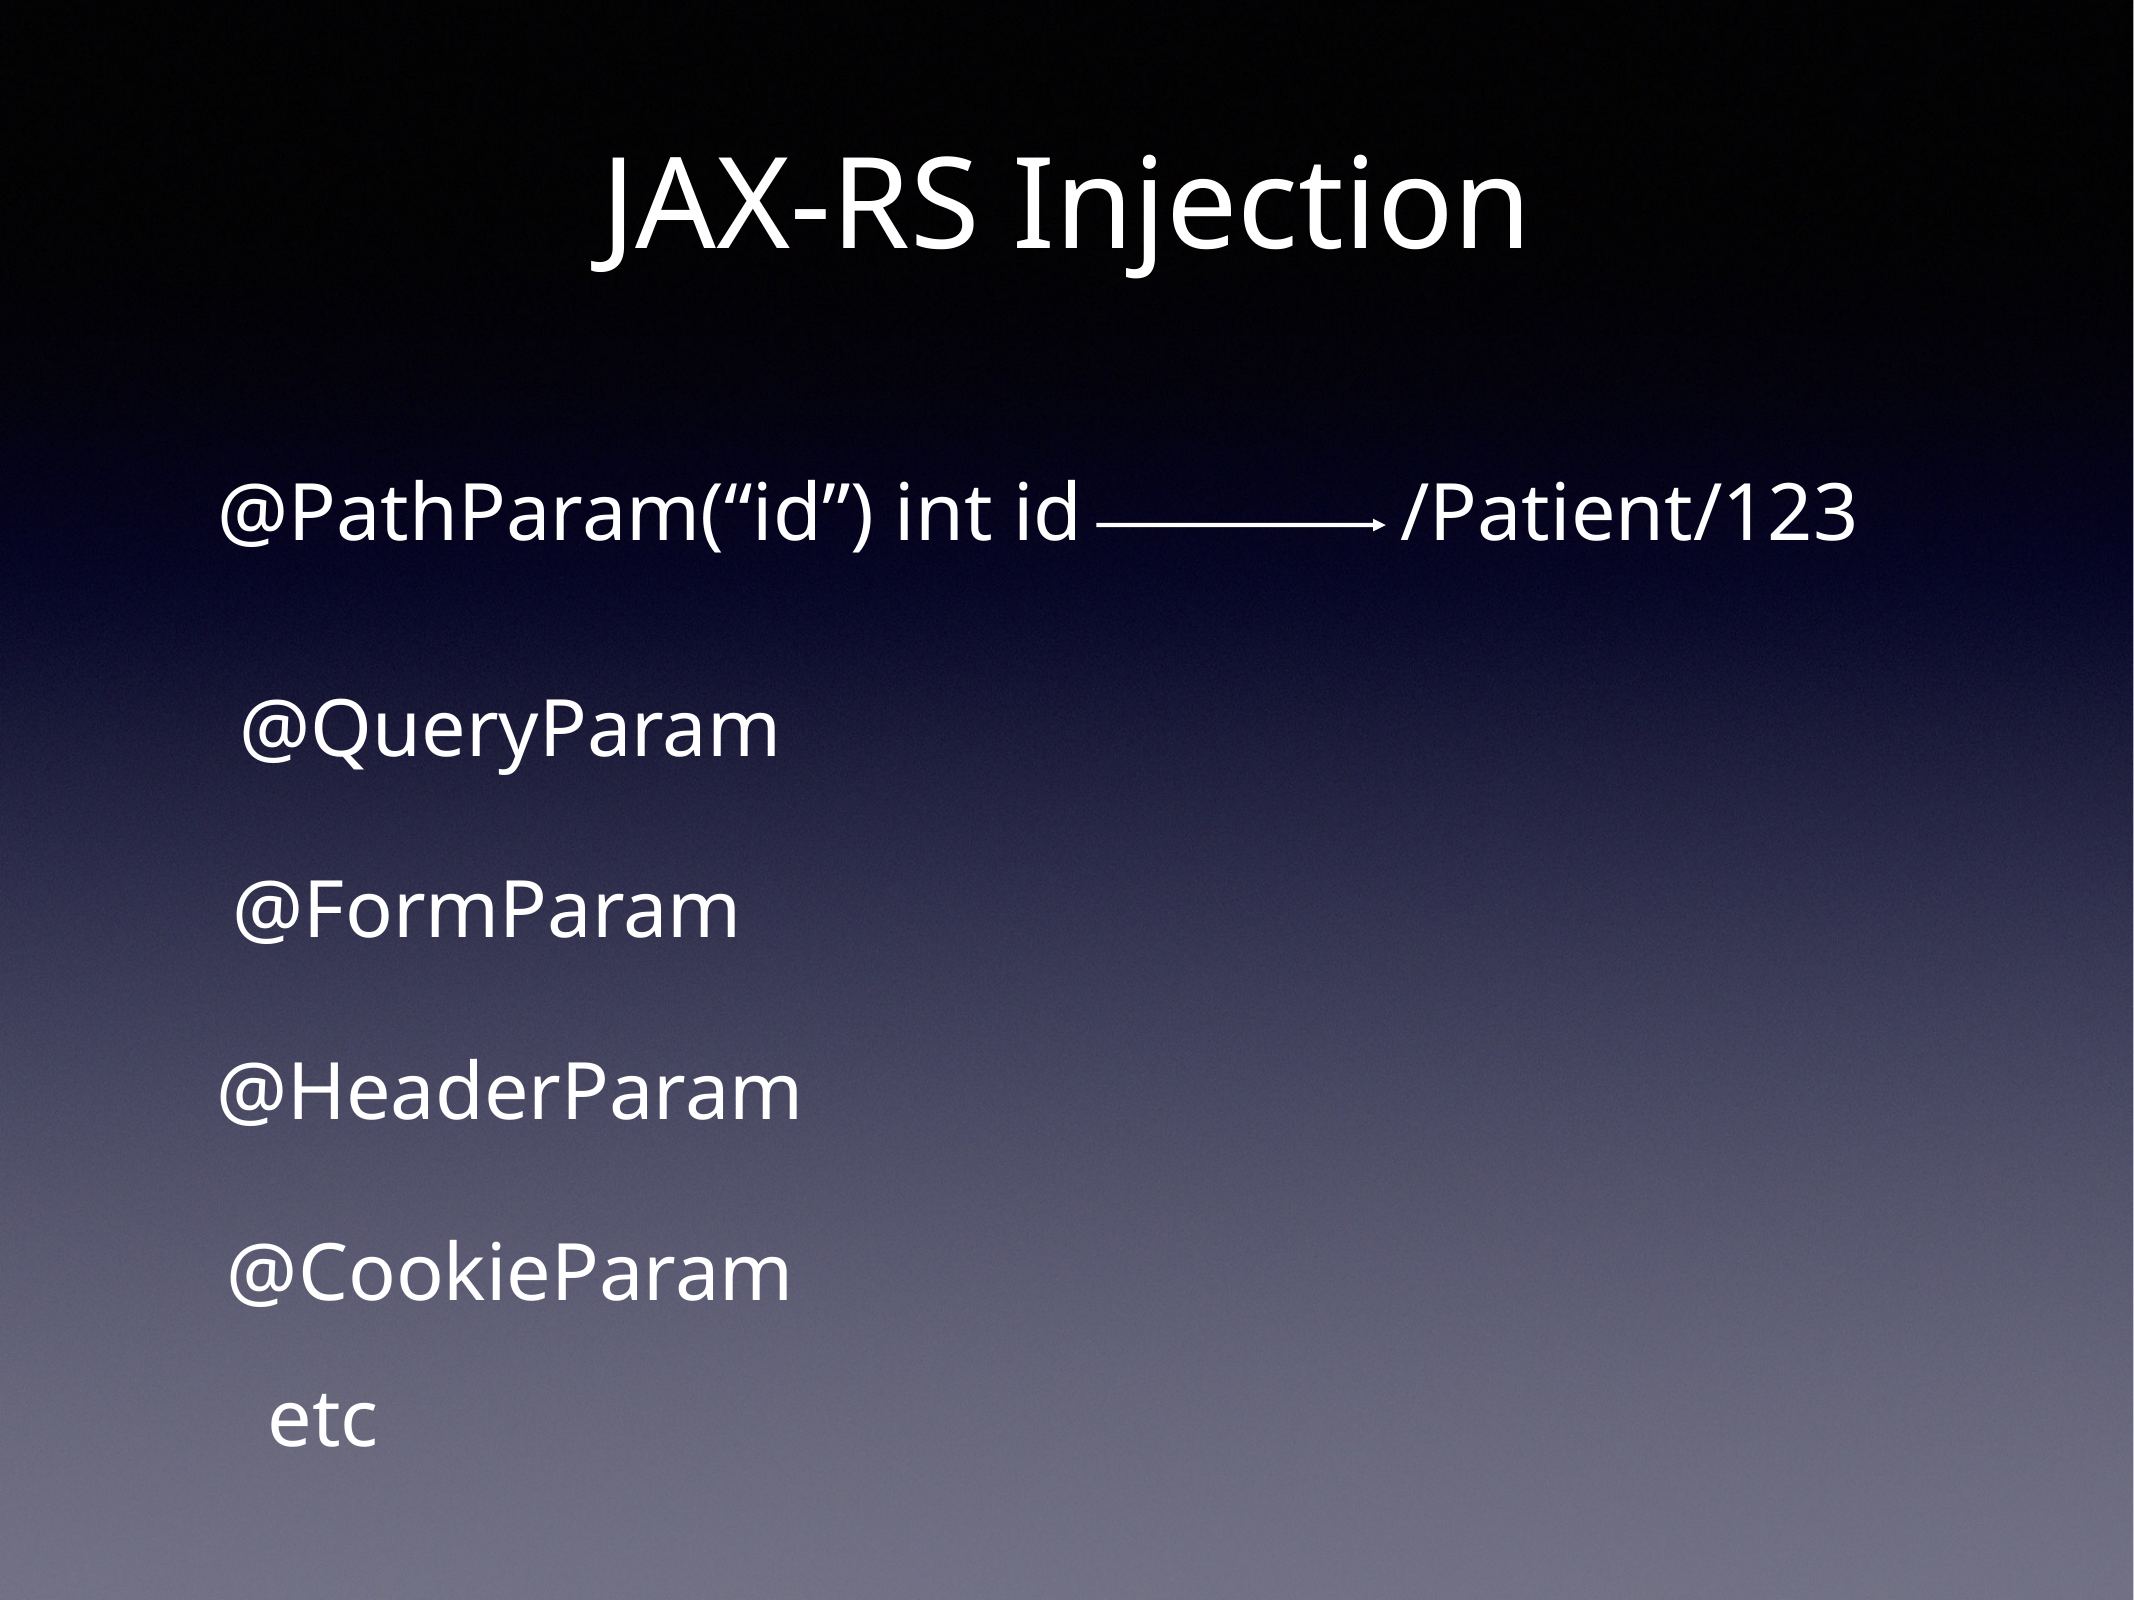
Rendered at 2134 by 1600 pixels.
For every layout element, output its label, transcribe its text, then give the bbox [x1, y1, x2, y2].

text_box @CookieParam [218, 1212, 803, 1325]
text_box [1096, 518, 1386, 532]
text_box @HeaderParam [208, 1031, 813, 1144]
text_box etc [258, 1358, 387, 1471]
text_box @PathParam(“id”) int id [208, 452, 1091, 564]
picture [0, 0, 2134, 1600]
text_box @QueryParam [230, 669, 790, 781]
text_box @FormParam [224, 850, 751, 962]
text_box /Patient/123 [1391, 452, 1867, 564]
title JAX-RS Injection [585, 0, 1548, 283]
